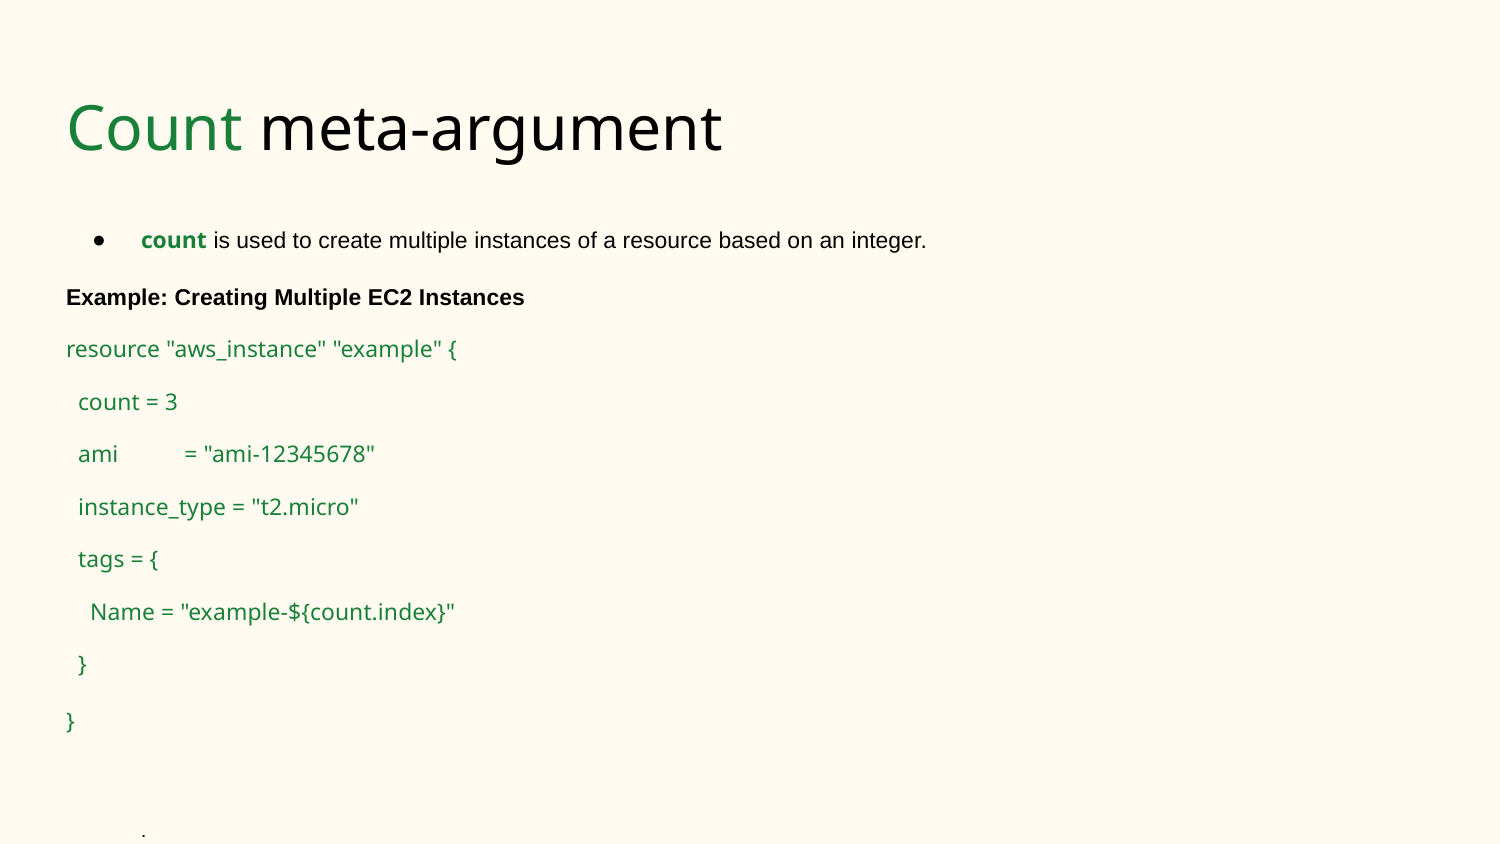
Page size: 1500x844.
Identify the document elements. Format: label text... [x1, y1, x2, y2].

title Count meta-argument [51, 72, 1449, 174]
list count is used to create multiple instances of a resource based on an integer. Example: Creating Multiple EC2 Instances resource "aws_instance" "example" { count = 3 ami = "ami-12345678" instance_type = "t2.micro" tags = { Name = "example-${count.index}" } } . [51, 154, 1219, 772]
